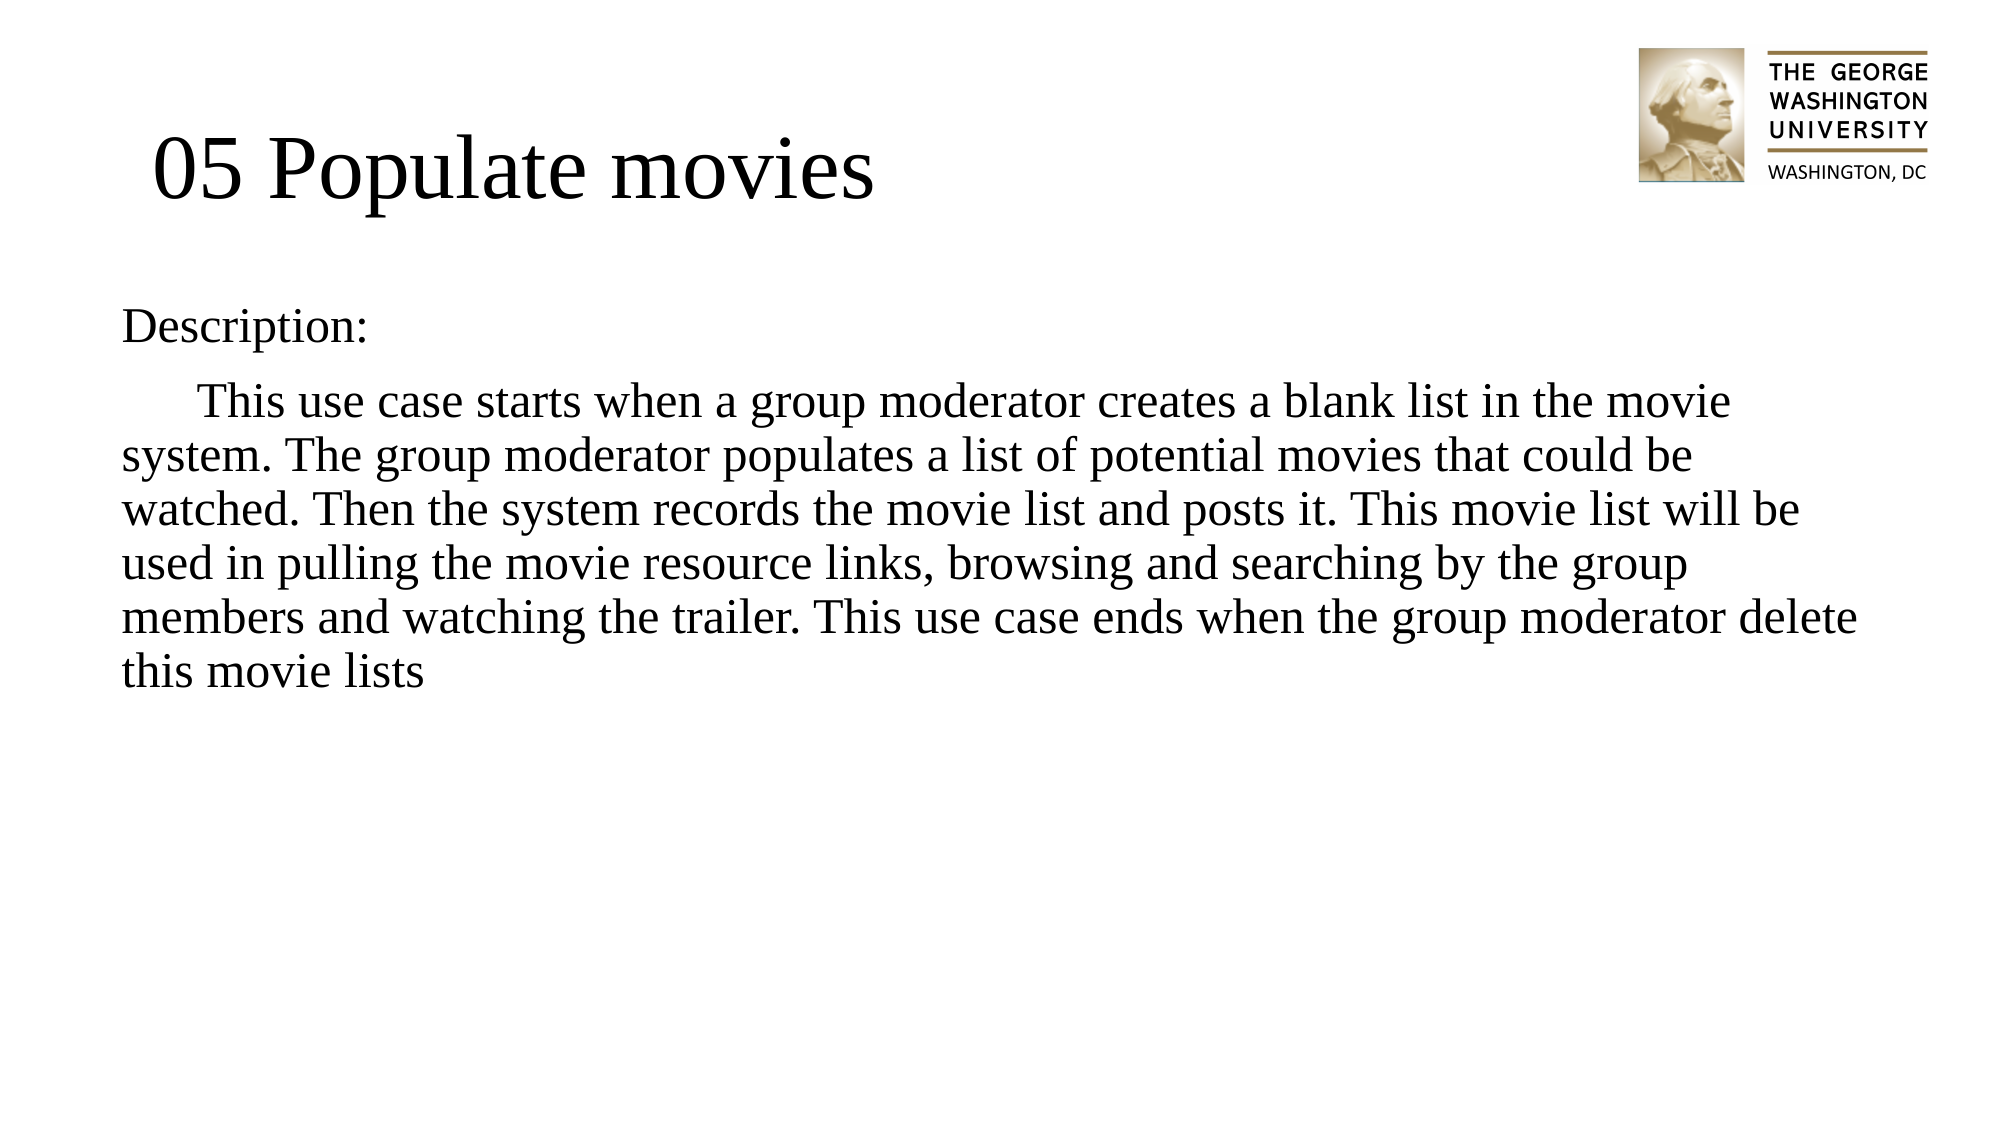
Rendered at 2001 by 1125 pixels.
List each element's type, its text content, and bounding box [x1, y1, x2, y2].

list Description: This use case starts when a group moderator creates a blank list in the movie system. The group moderator populates a list of potential movies that could be watched. Then the system records the movie list and posts it. This movie list will be used in pulling the movie resource links, browsing and searching by the group members and watching the trailer. This use case ends when the group moderator delete this movie lists [106, 292, 1894, 1007]
title 05 Populate movies [137, 59, 1863, 278]
picture [1637, 44, 1929, 185]
